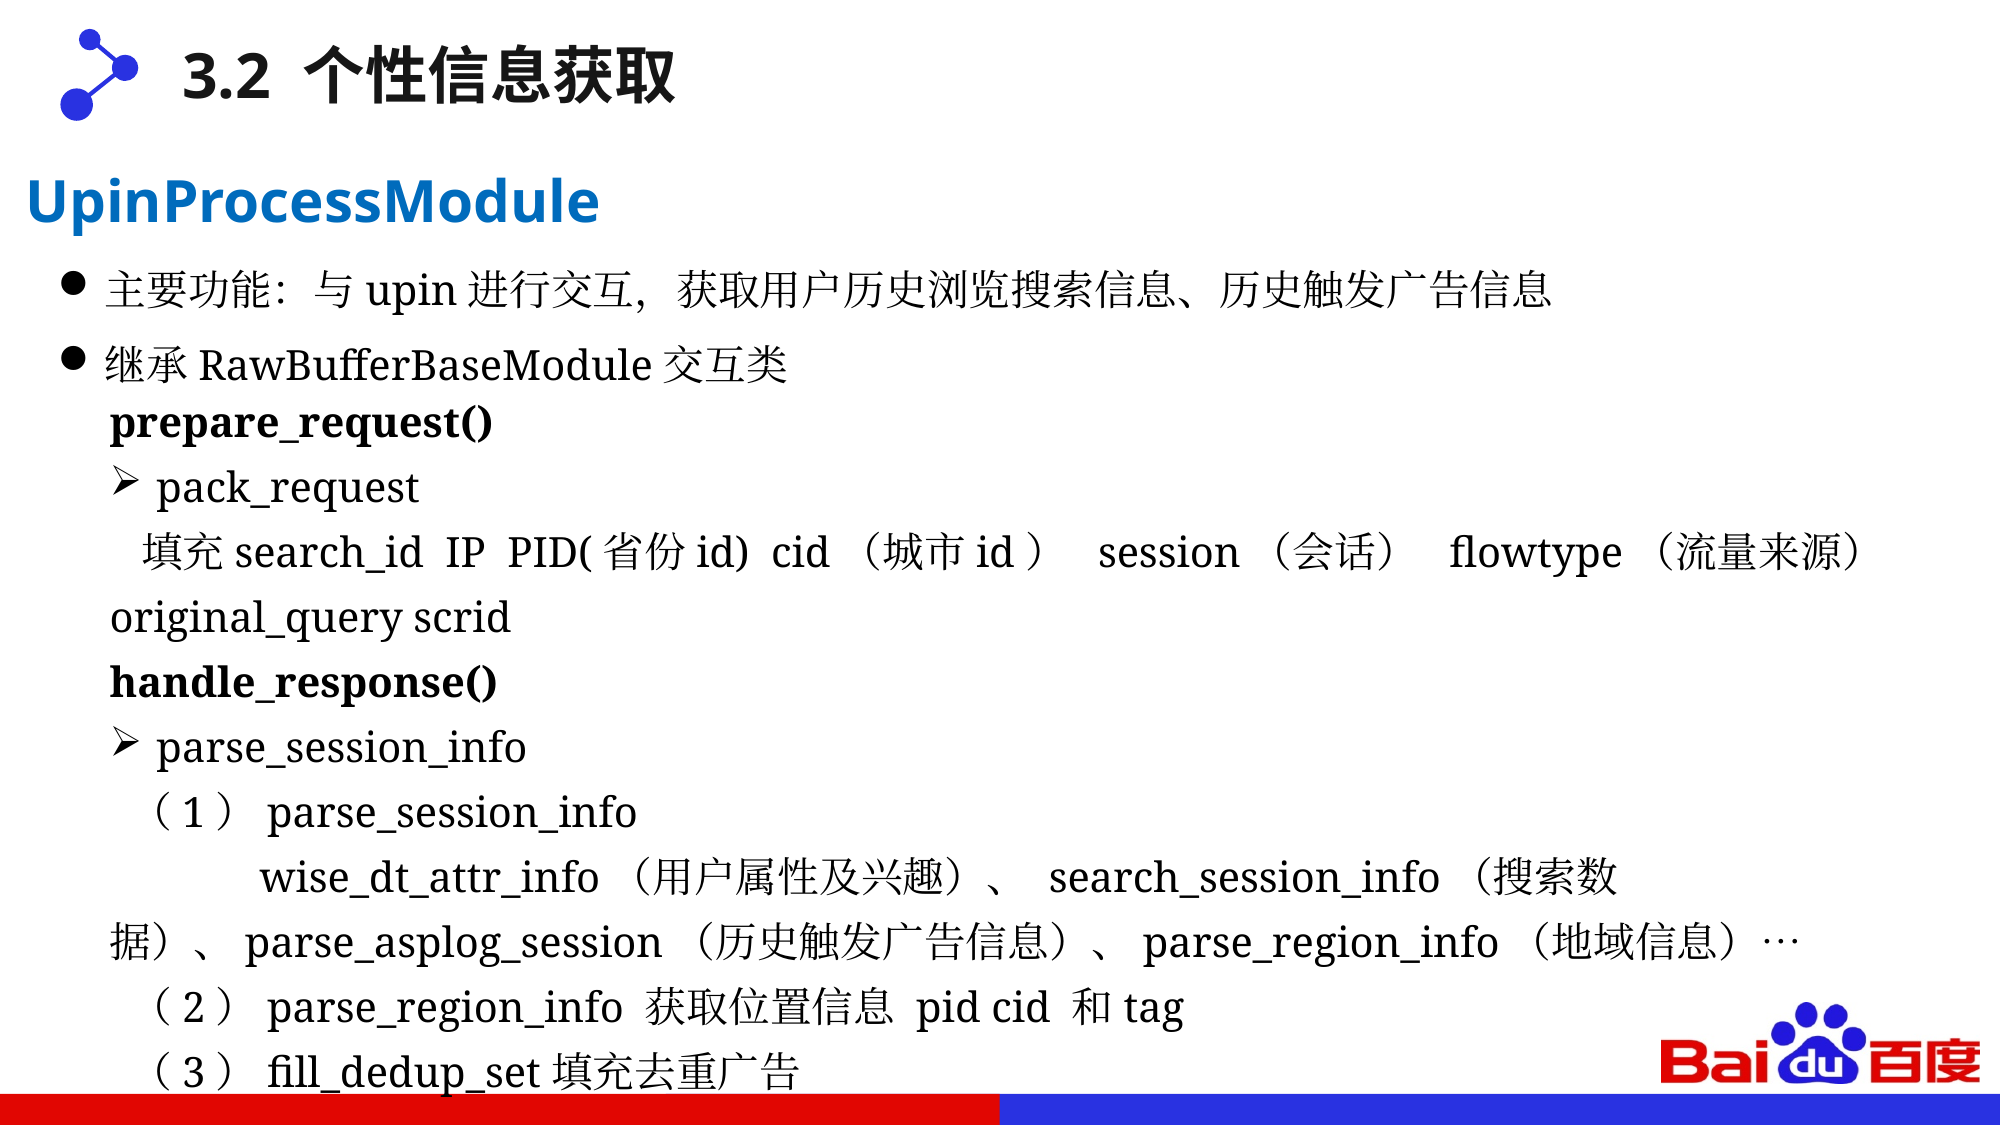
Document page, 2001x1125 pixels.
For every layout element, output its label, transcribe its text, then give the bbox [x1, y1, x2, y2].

text_box [60, 28, 139, 121]
text_box prepare_request() pack_request 填充search_id IP PID(省份id) cid（城市id） session（会话） flowtype（流量来源） original_query scrid handle_response() parse_session_info （1）parse_session_info wise_dt_attr_info（用户属性及兴趣）、 search_session_info（搜索数据）、parse_asplog_session（历史触发广告信息）、parse_region_info（地域信息）… （2）parse_region_info 获取位置信息 pid cid 和tag （3）fill_dedup_set填充去重广告 [94, 373, 2000, 1104]
text_box UpinProcessModule [10, 156, 631, 242]
text_box 主要功能：与upin进行交互，获取用户历史浏览搜索信息、历史触发广告信息 继承RawBufferBaseModule交互类 [43, 231, 1969, 397]
text_box 3.2 个性信息获取 [167, 28, 707, 119]
